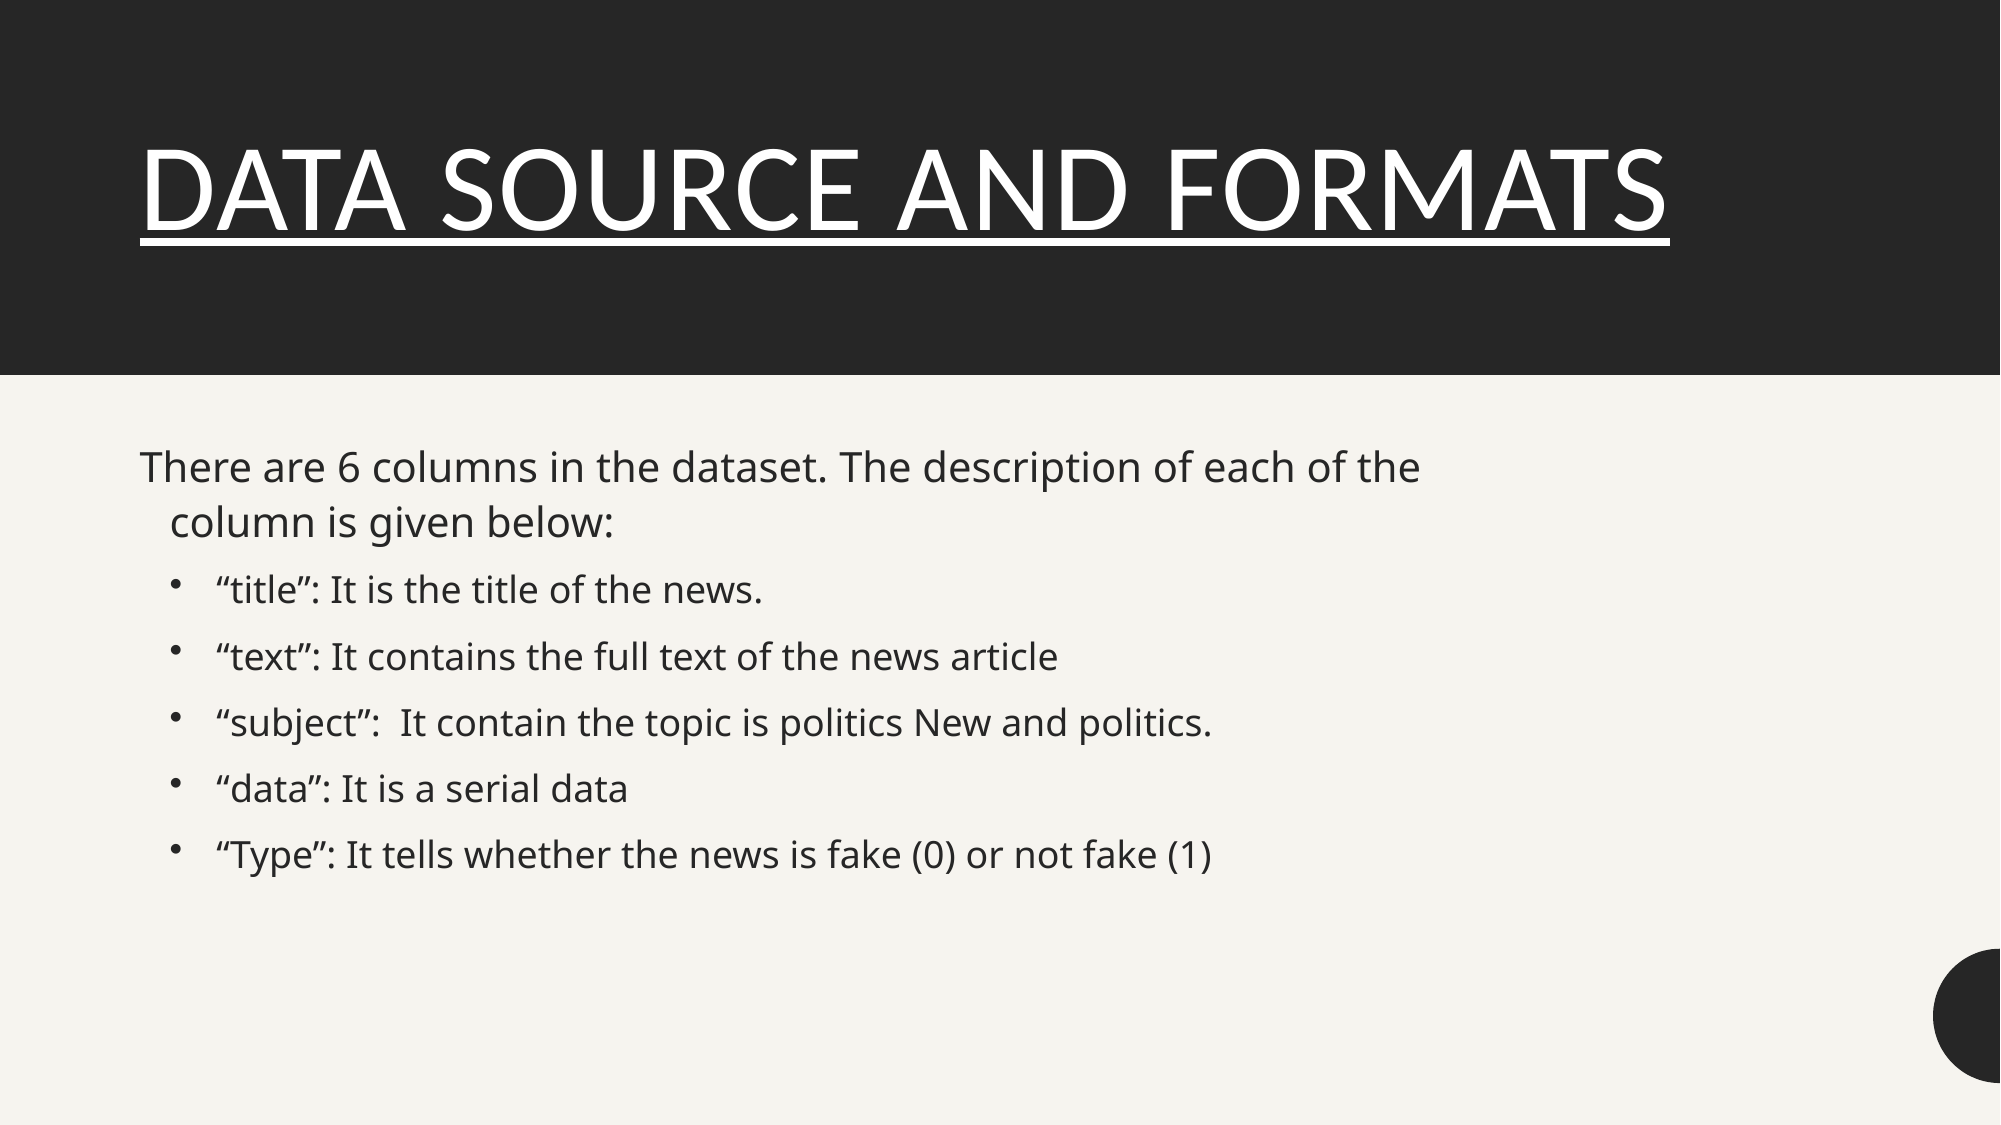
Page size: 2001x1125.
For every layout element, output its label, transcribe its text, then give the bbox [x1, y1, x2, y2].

list There are 6 columns in the dataset. The description of each of the column is given below: “title”: It is the title of the news. “text”: It contains the full text of the news article “subject”: It contain the topic is politics New and politics. “data”: It is a serial data “Type”: It tells whether the news is fake (0) or not fake (1) [124, 427, 1505, 949]
text_box [0, 376, 2000, 1125]
title DATA SOURCE AND FORMATS [124, 62, 1875, 318]
text_box [1933, 948, 2000, 1084]
text_box [0, 0, 2000, 376]
